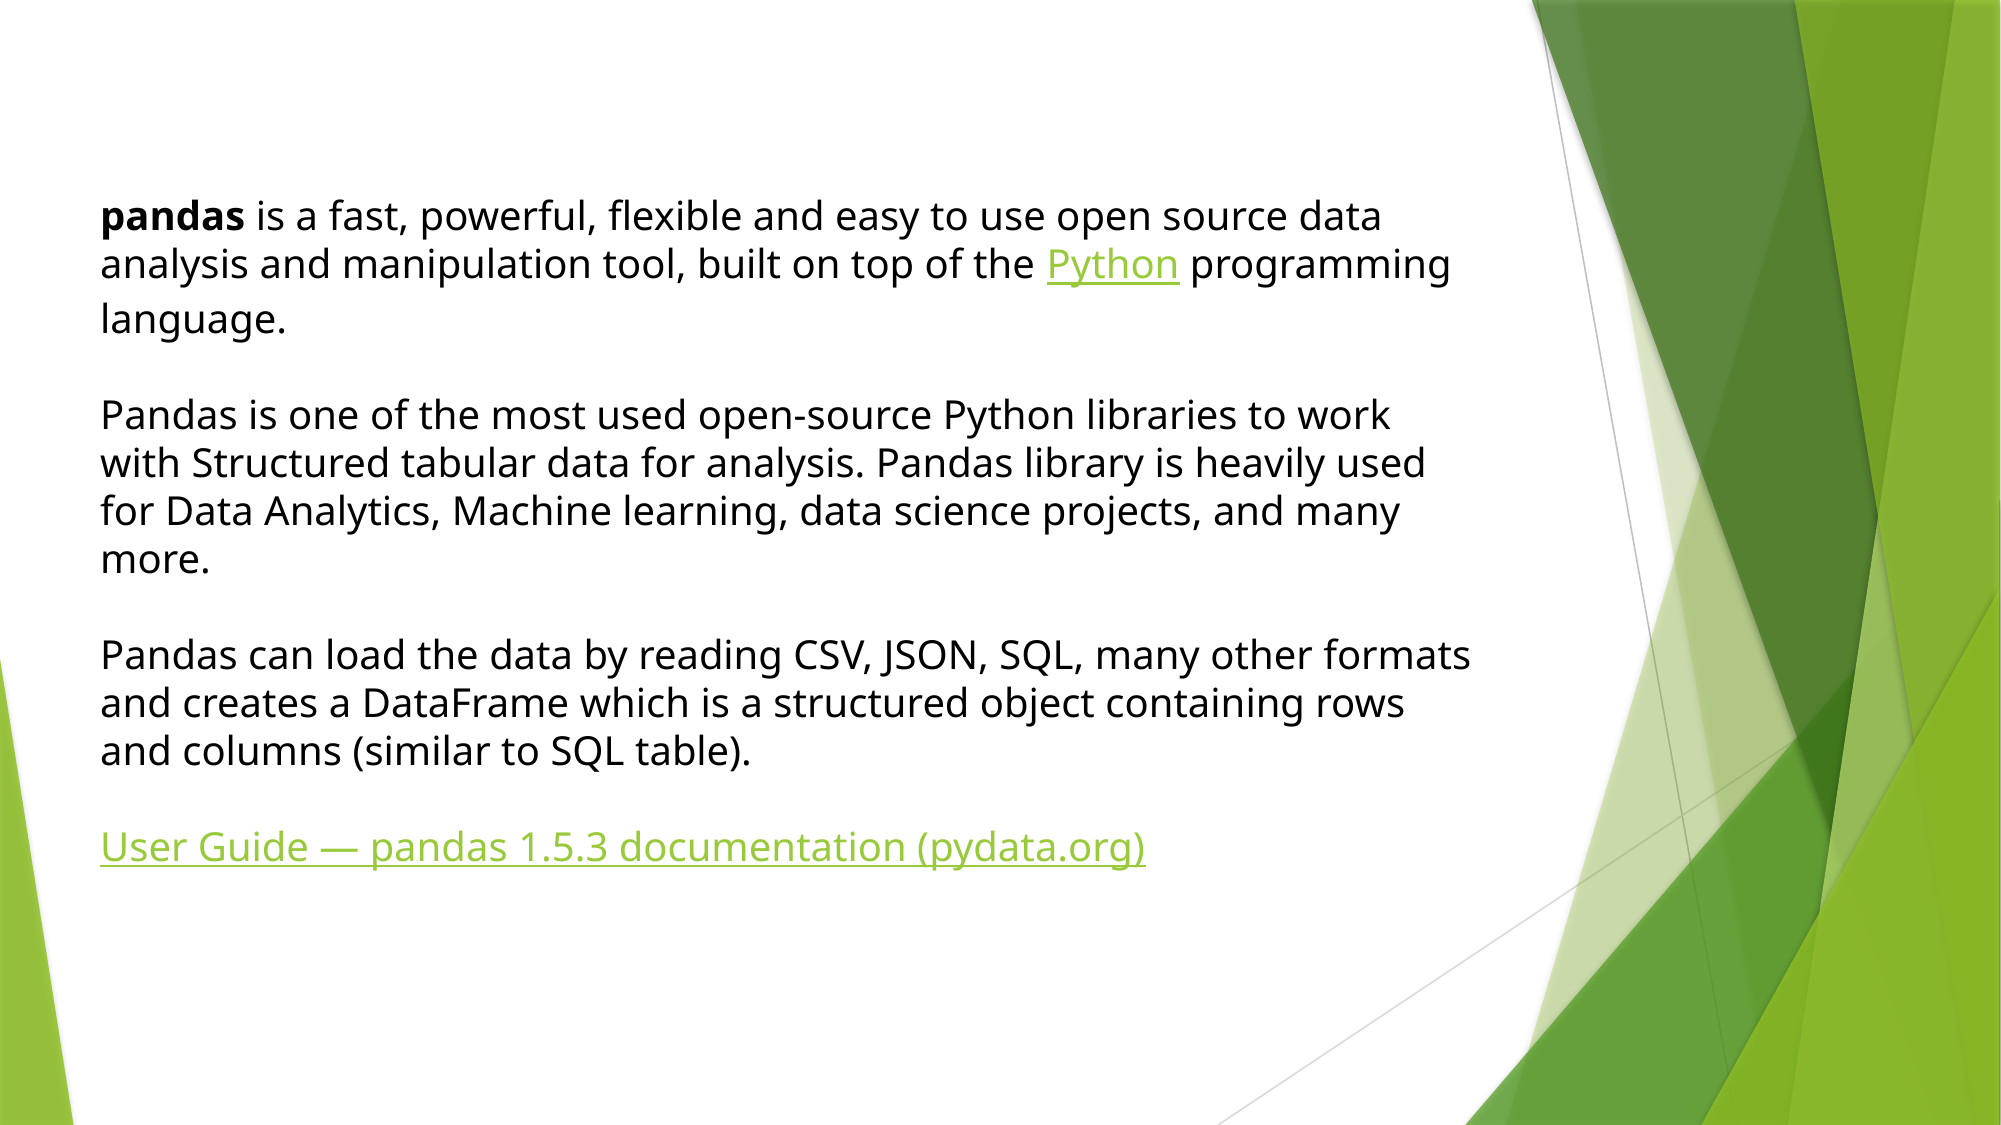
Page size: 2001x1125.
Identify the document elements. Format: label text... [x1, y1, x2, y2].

title pandas is a fast, powerful, flexible and easy to use open source data analysis and manipulation tool, built on top of the Python programming language. Pandas is one of the most used open-source Python libraries to work with Structured tabular data for analysis. Pandas library is heavily used for Data Analytics, Machine learning, data science projects, and many more. Pandas can load the data by reading CSV, JSON, SQL, many other formats and creates a DataFrame which is a structured object containing rows and columns (similar to SQL table). User Guide — pandas 1.5.3 documentation (pydata.org) [85, 183, 1496, 891]
